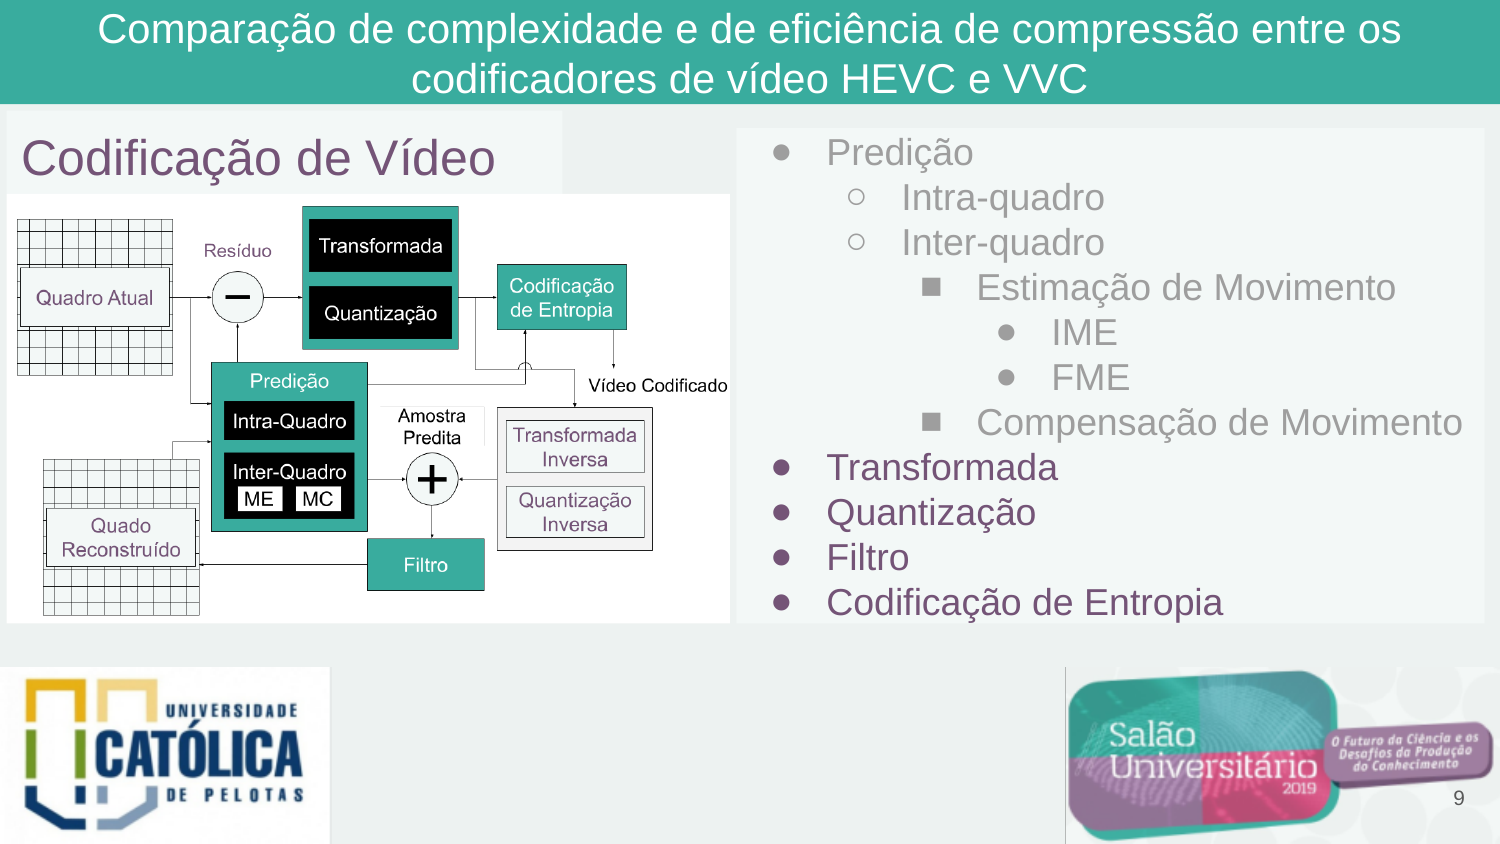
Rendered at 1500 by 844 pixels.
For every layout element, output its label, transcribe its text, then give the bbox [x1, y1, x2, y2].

text_box Predição Intra-quadro Inter-quadro Estimação de Movimento IME FME Compensação de Movimento Transformada Quantização Filtro Codificação de Entropia [736, 128, 1485, 624]
text_box Codificação de Vídeo [6, 110, 563, 192]
picture [0, 666, 1500, 844]
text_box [4, 193, 731, 628]
text_box Comparação de complexidade e de eficiência de compressão entre os codificadores de vídeo HEVC e VVC [0, 0, 1500, 105]
